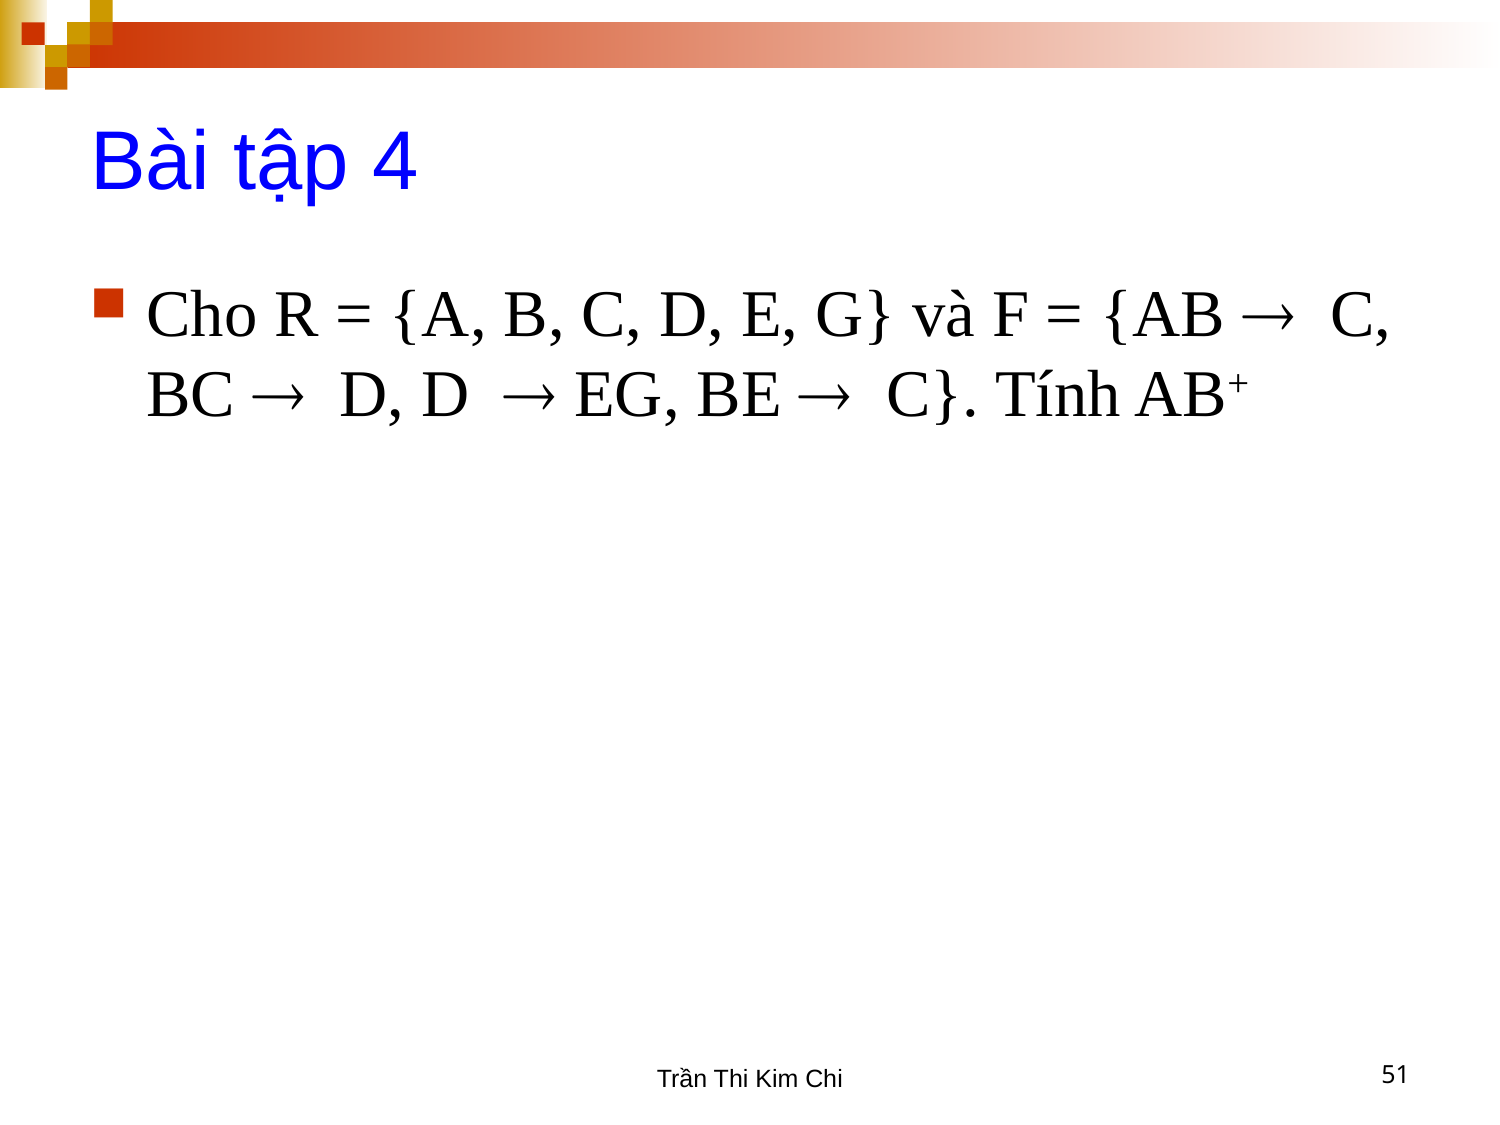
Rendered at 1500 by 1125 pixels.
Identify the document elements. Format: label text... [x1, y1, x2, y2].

table_cell [712, 22, 716, 67]
footer Trần Thi Kim Chi [512, 1025, 988, 1100]
list Cho R = {A, B, C, D, E, G} và F = {AB  C, BC  D, D  EG, BE  C}. Tính AB+ [75, 262, 1425, 900]
table_cell S [739, 22, 743, 67]
table_header Xi  TN [666, 22, 670, 67]
title Bài tập 4 [75, 75, 1425, 238]
table_cell S [694, 22, 698, 67]
slide_number 51 [1074, 1025, 1425, 1100]
